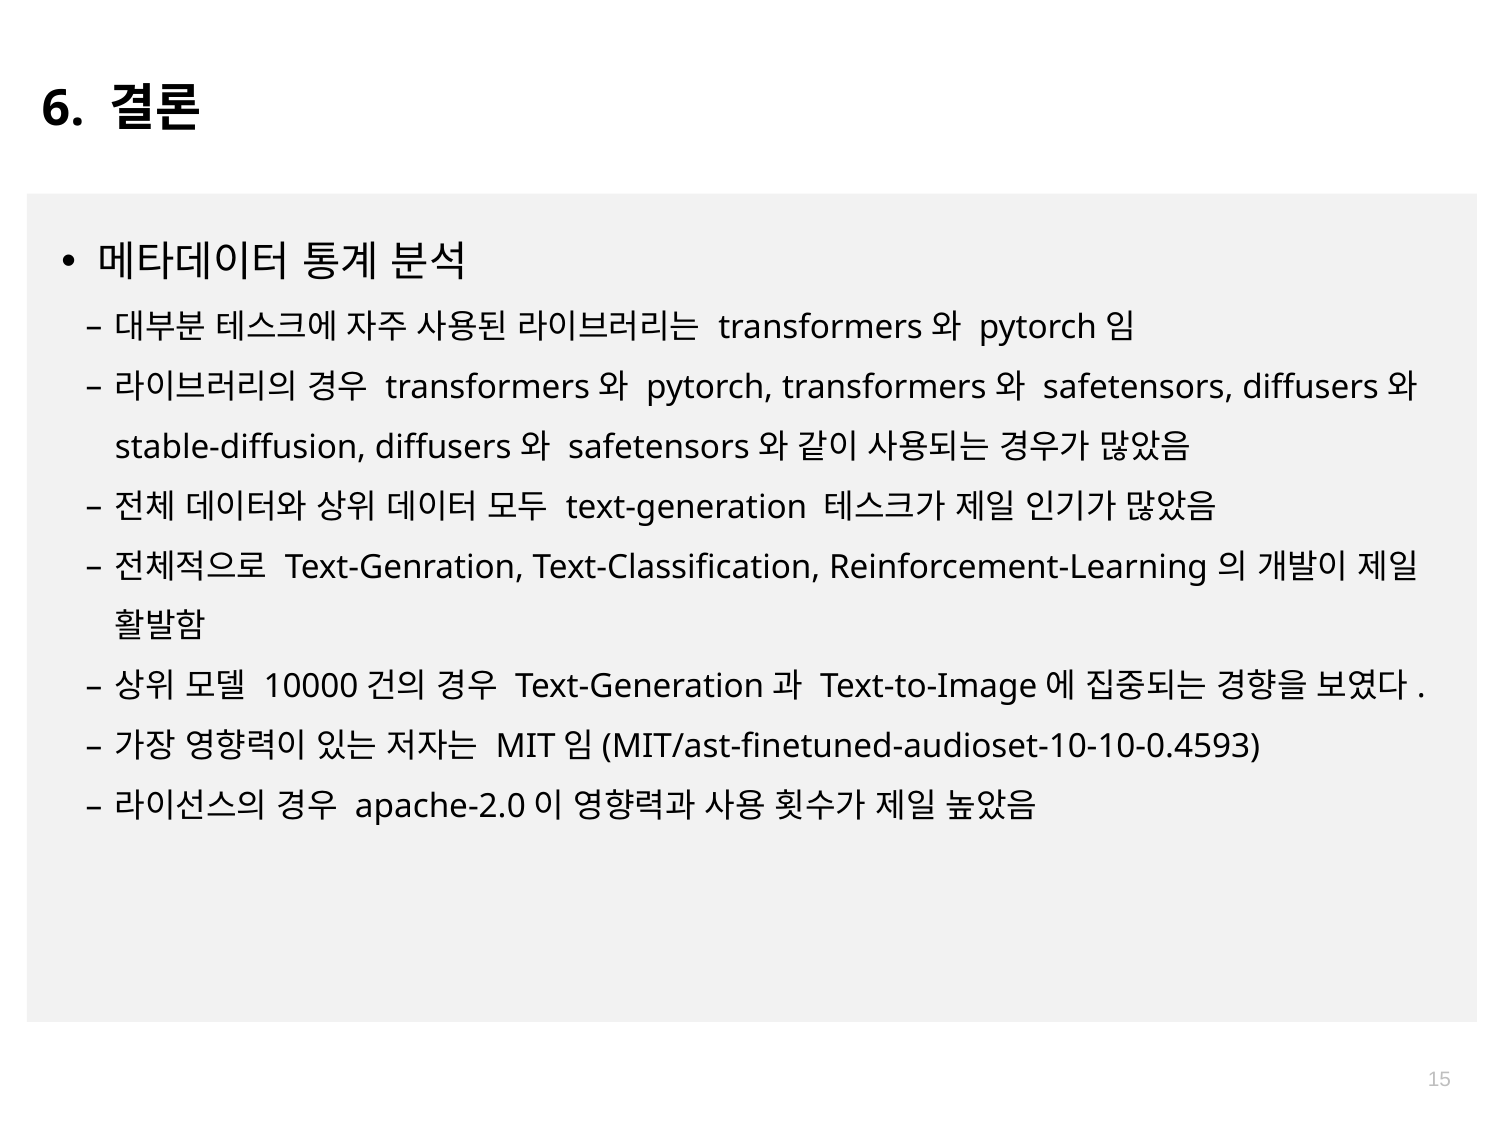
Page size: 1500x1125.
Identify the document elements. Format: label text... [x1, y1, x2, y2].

list 메타데이터 통계 분석 대부분 테스크에 자주 사용된 라이브러리는 transformers와 pytorch임 라이브러리의 경우 transformers와 pytorch, transformers와 safetensors, diffusers와 stable-diffusion, diffusers와 safetensors와 같이 사용되는 경우가 많았음 전체 데이터와 상위 데이터 모두 text-generation 테스크가 제일 인기가 많았음 전체적으로 Text-Genration, Text-Classification, Reinforcement-Learning의 개발이 제일 활발함 상위 모델 10000건의 경우 Text-Generation과 Text-to-Image에 집중되는 경향을 보였다. 가장 영향력이 있는 저자는 MIT임(MIT/ast-finetuned-audioset-10-10-0.4593) 라이선스의 경우 apache-2.0이 영향력과 사용 횟수가 제일 높았음 [26, 202, 1474, 1007]
list 15 [1413, 1058, 1477, 1098]
list 6. 결론 [26, 67, 1477, 143]
